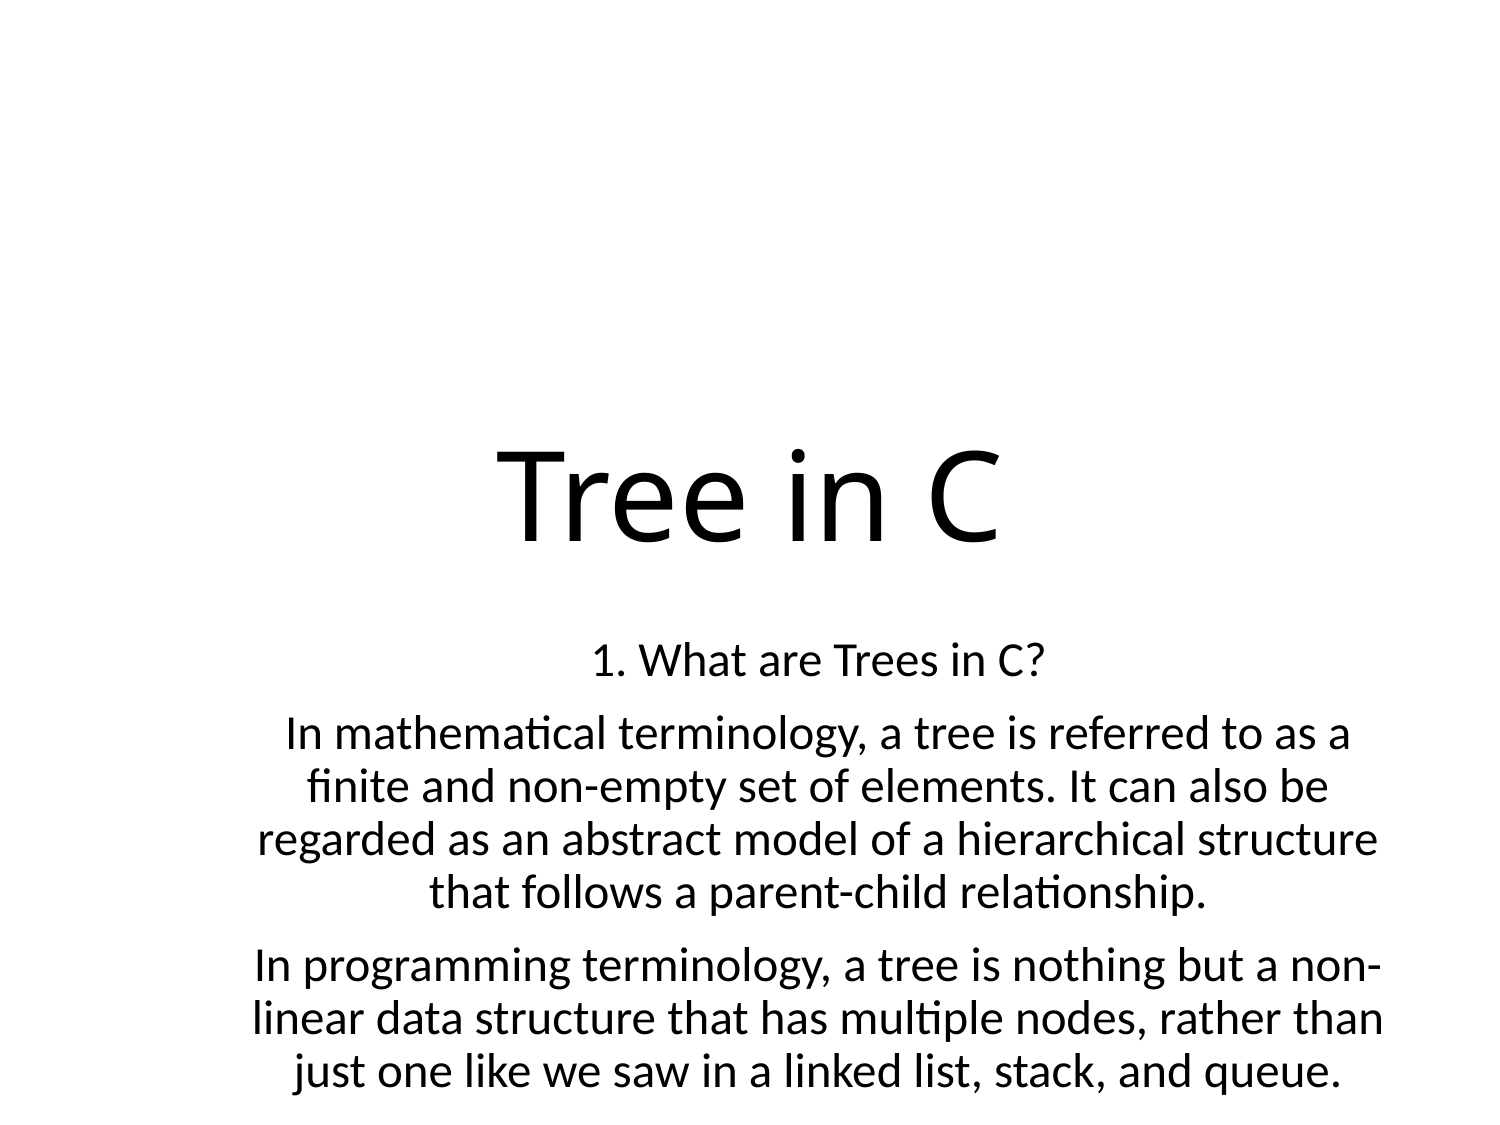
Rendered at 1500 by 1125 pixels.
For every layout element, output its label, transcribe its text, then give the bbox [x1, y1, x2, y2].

title Tree in C [112, 184, 1388, 576]
subtitle 1. What are Trees in C? In mathematical terminology, a tree is referred to as a finite and non-empty set of elements. It can also be regarded as an abstract model of a hierarchical structure that follows a parent-child relationship. In programming terminology, a tree is nothing but a non-linear data structure that has multiple nodes, rather than just one like we saw in a linked list, stack, and queue. [222, 626, 1415, 1108]
